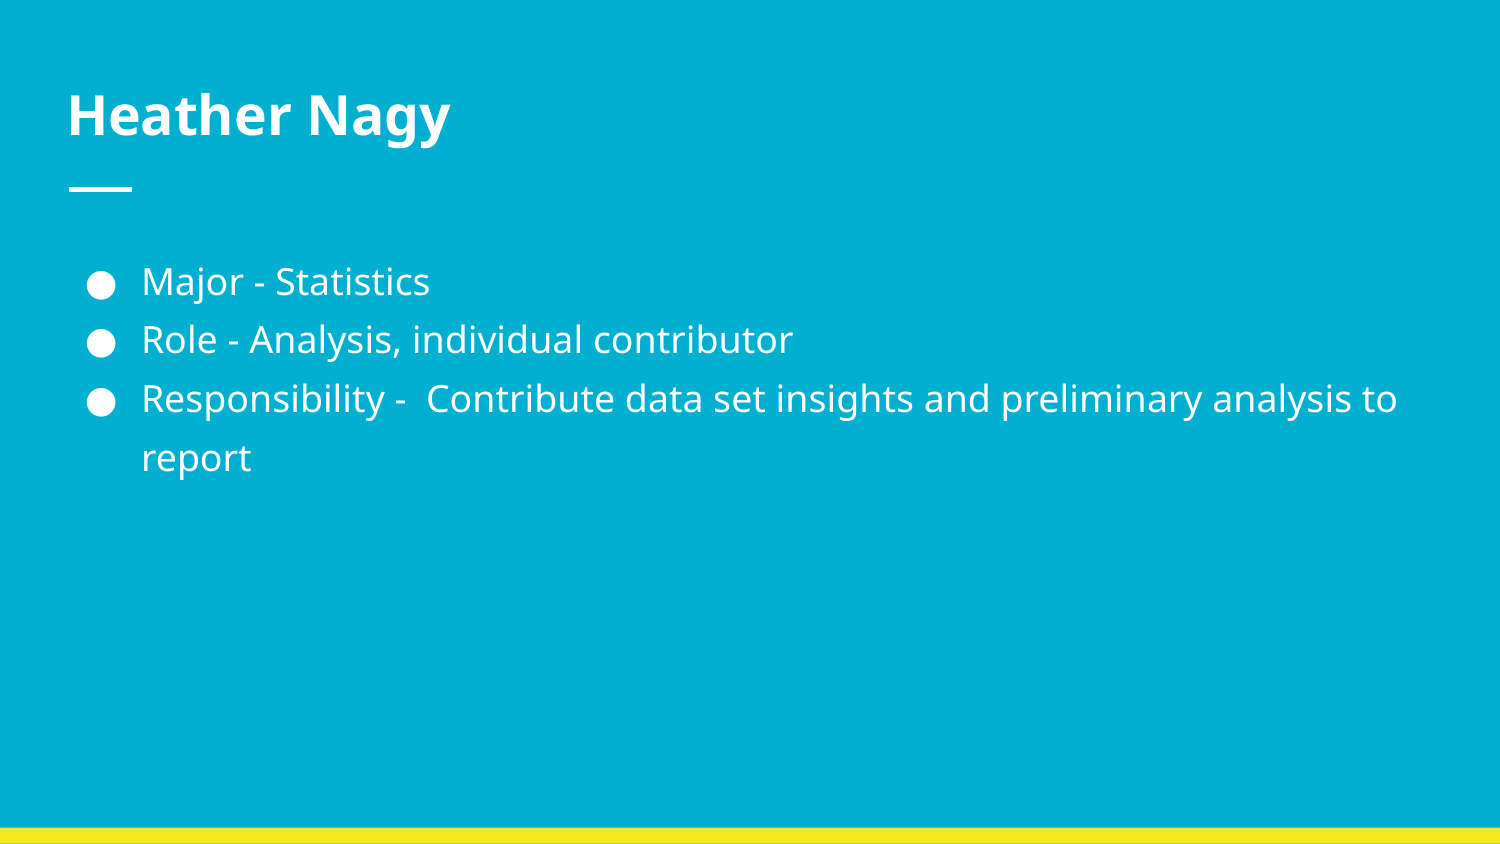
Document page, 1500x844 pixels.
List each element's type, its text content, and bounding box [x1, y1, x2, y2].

list Major - Statistics Role - Analysis, individual contributor Responsibility - Contribute data set insights and preliminary analysis to report [51, 232, 1449, 750]
title Heather Nagy [51, 61, 1449, 167]
